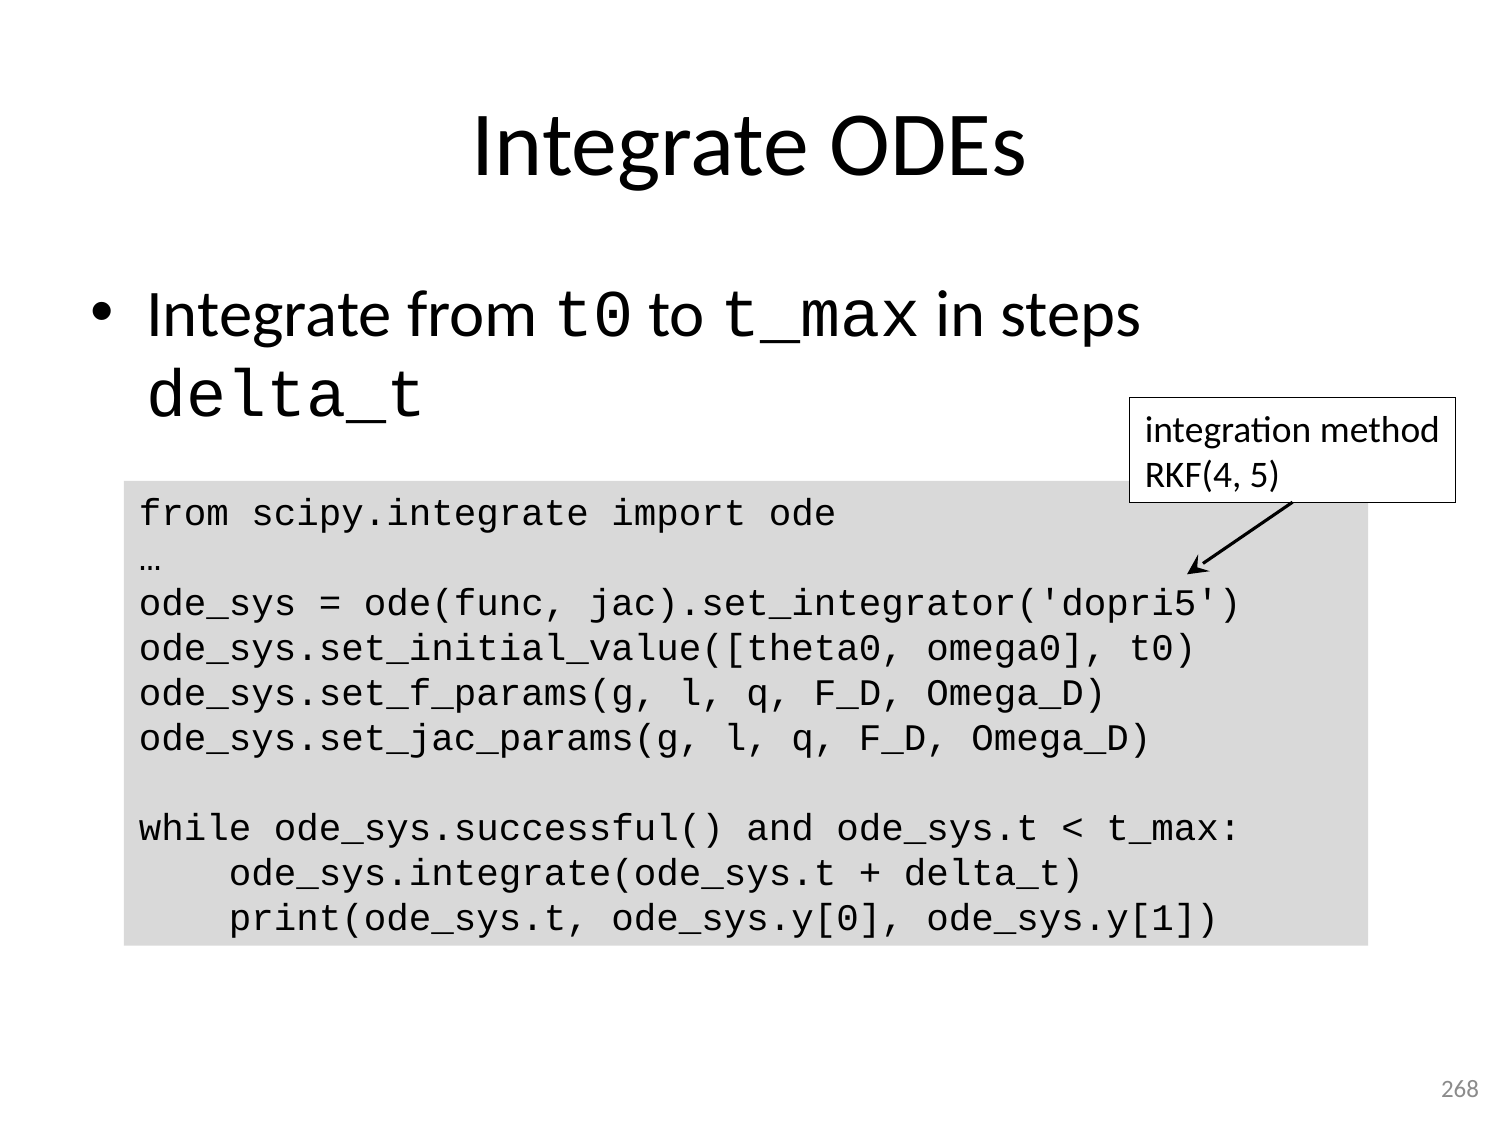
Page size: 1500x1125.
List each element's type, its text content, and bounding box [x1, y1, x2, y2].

list Integrate from t0 to t_max in steps delta_t [75, 262, 1425, 1005]
text_box from scipy.integrate import ode … ode_sys = ode(func, jac).set_integrator('dopri5') ode_sys.set_initial_value([theta0, omega0], t0) ode_sys.set_f_params(g, l, q, F_D, Omega_D) ode_sys.set_jac_params(g, l, q, F_D, Omega_D) while ode_sys.successful() and ode_sys.t < t_max: ode_sys.integrate(ode_sys.t + delta_t) print(ode_sys.t, ode_sys.y[0], ode_sys.y[1]) [123, 480, 1369, 946]
title Integrate ODEs [75, 45, 1425, 233]
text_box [1127, 397, 1458, 575]
slide_number 268 [1144, 1057, 1495, 1118]
